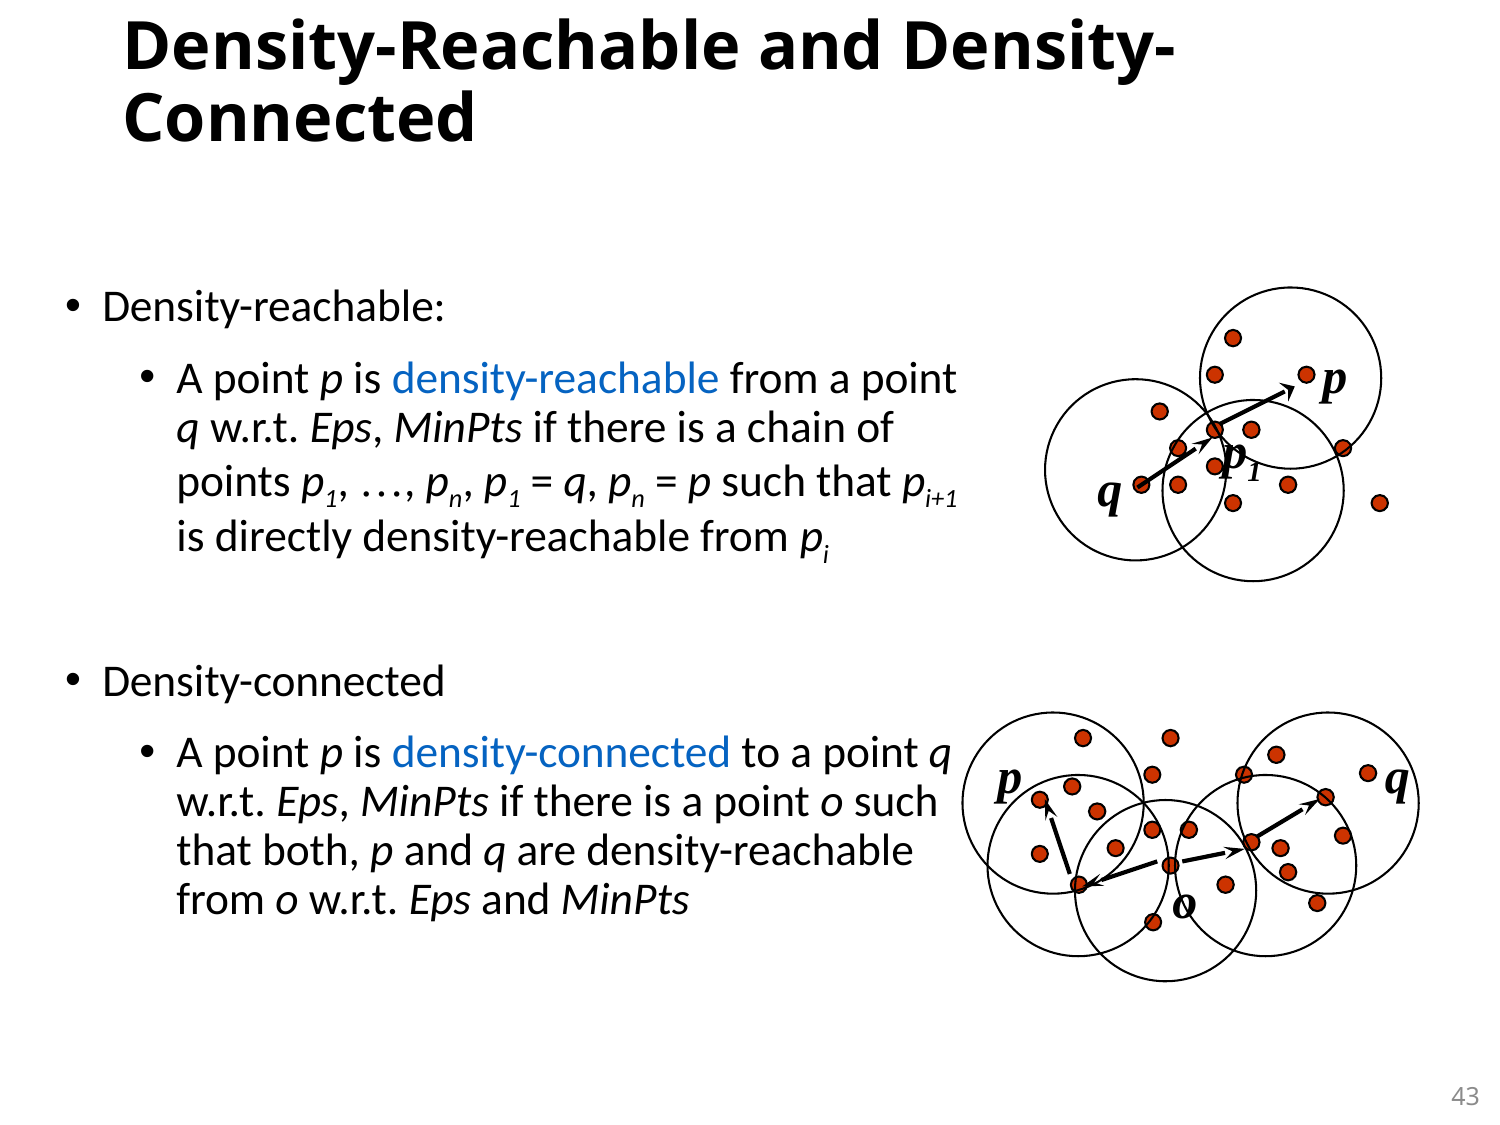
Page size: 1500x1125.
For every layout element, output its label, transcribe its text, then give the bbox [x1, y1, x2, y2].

text_box q [1082, 448, 1145, 524]
text_box [1200, 287, 1382, 468]
text_box [1279, 382, 1295, 402]
slide_number 43 [1157, 1080, 1495, 1116]
text_box [1183, 456, 1344, 582]
text_box [1371, 495, 1388, 512]
list Density-reachable: A point p is density-reachable from a point q w.r.t. Eps, MinPts if there is a chain of points p1, …, pn, p1 = q, pn = p such that pi+1 is directly density-reachable from pi Density-connected A point p is density-connected to a point q w.r.t. Eps, MinPts if there is a point o such that both, p and q are density-reachable from o w.r.t. Eps and MinPts [50, 275, 975, 989]
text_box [962, 712, 1433, 982]
text_box [1191, 437, 1213, 455]
text_box [1045, 379, 1223, 561]
title Density-Reachable and Density-Connected [107, 38, 1402, 129]
text_box p1 [1207, 411, 1308, 495]
text_box [1339, 447, 1352, 457]
